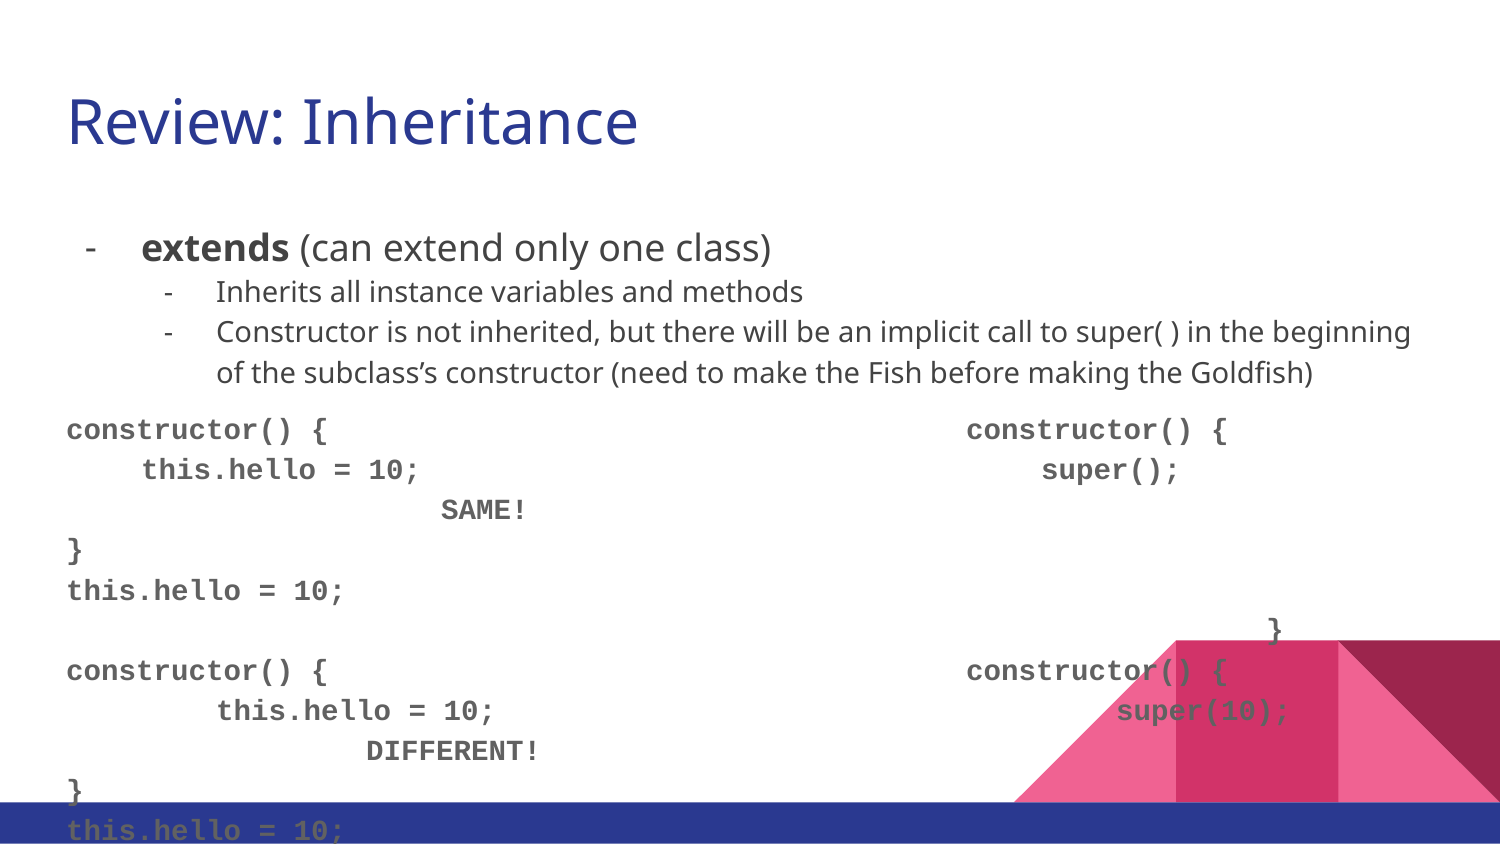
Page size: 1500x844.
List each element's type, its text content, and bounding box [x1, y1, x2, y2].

text_box constructor() { constructor() { this.hello = 10; super(); SAME! } this.hello = 10; } constructor() { constructor() { this.hello = 10; super(10); DIFFERENT! } this.hello = 10; } [51, 389, 1449, 740]
list extends (can extend only one class) Inherits all instance variables and methods Constructor is not inherited, but there will be an implicit call to super( ) in the beginning of the subclass’s constructor (need to make the Fish before making the Goldfish) [51, 201, 1449, 389]
title Review: Inheritance [51, 67, 1449, 167]
